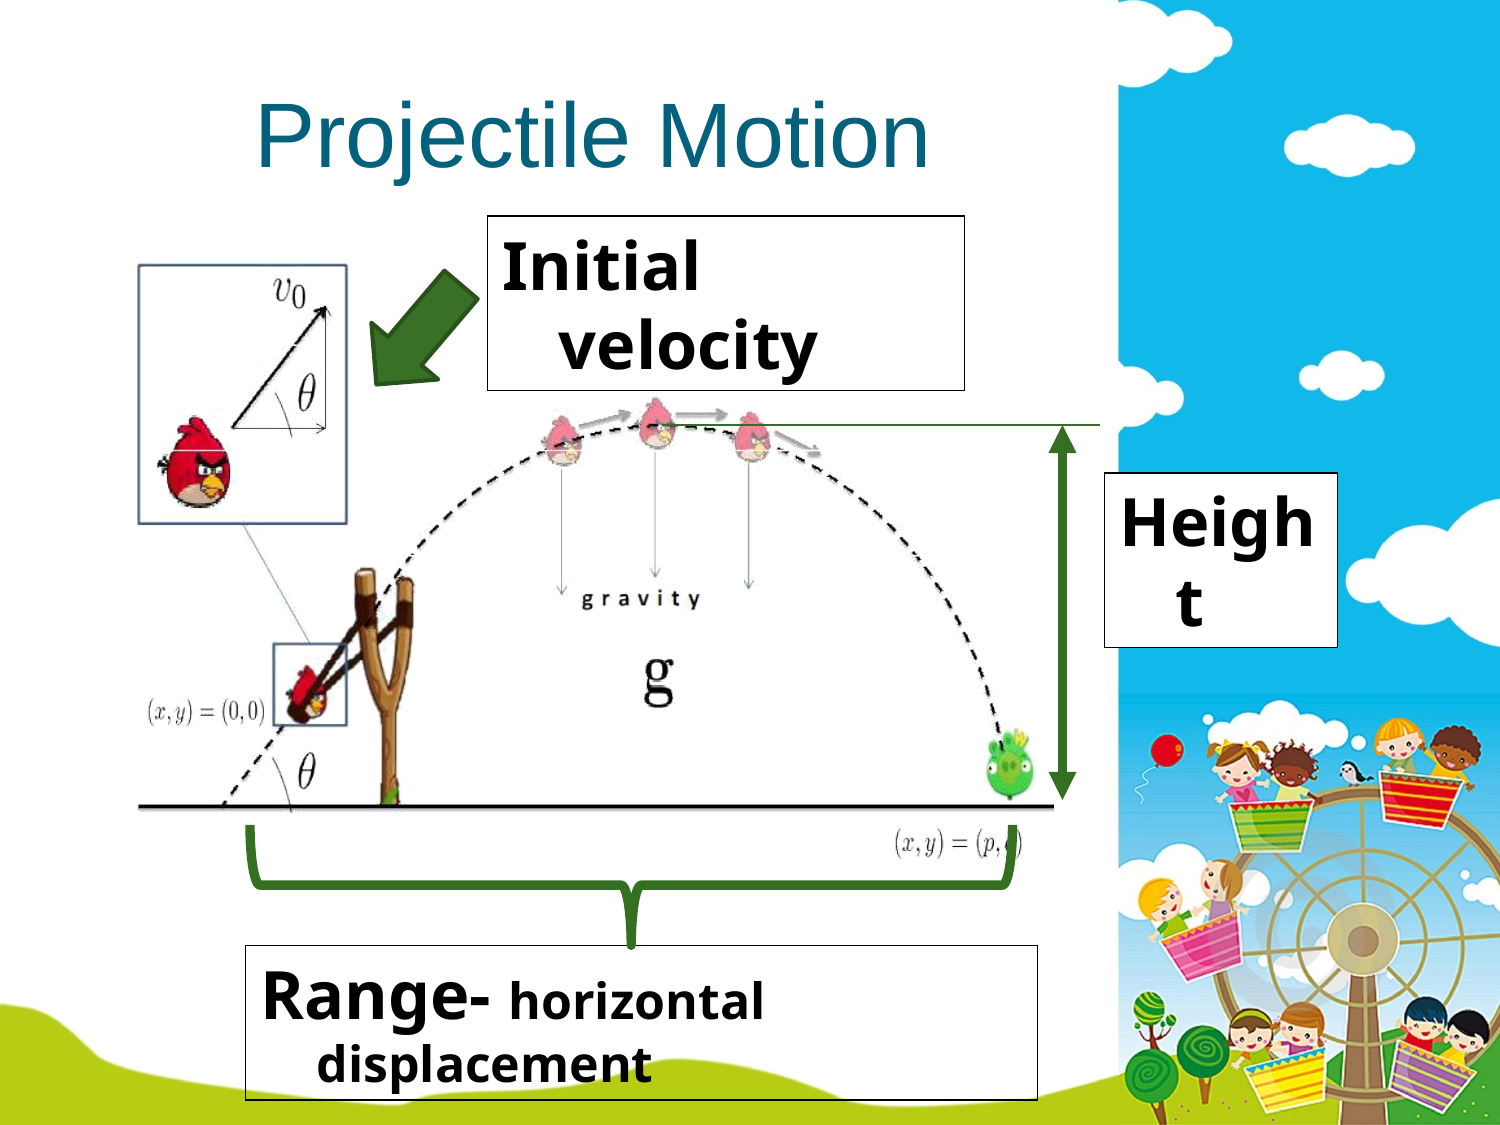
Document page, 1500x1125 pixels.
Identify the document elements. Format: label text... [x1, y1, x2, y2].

text_box Initial velocity [487, 215, 965, 262]
picture [1298, 349, 1386, 402]
picture [1282, 113, 1417, 178]
title Projectile Motion [87, 37, 1101, 226]
text_box Range- horizontal displacement [245, 945, 1038, 1100]
picture [0, 0, 1500, 1125]
text_box Height [1104, 472, 1338, 648]
picture [1345, 498, 1500, 648]
text_box [252, 867, 1011, 947]
